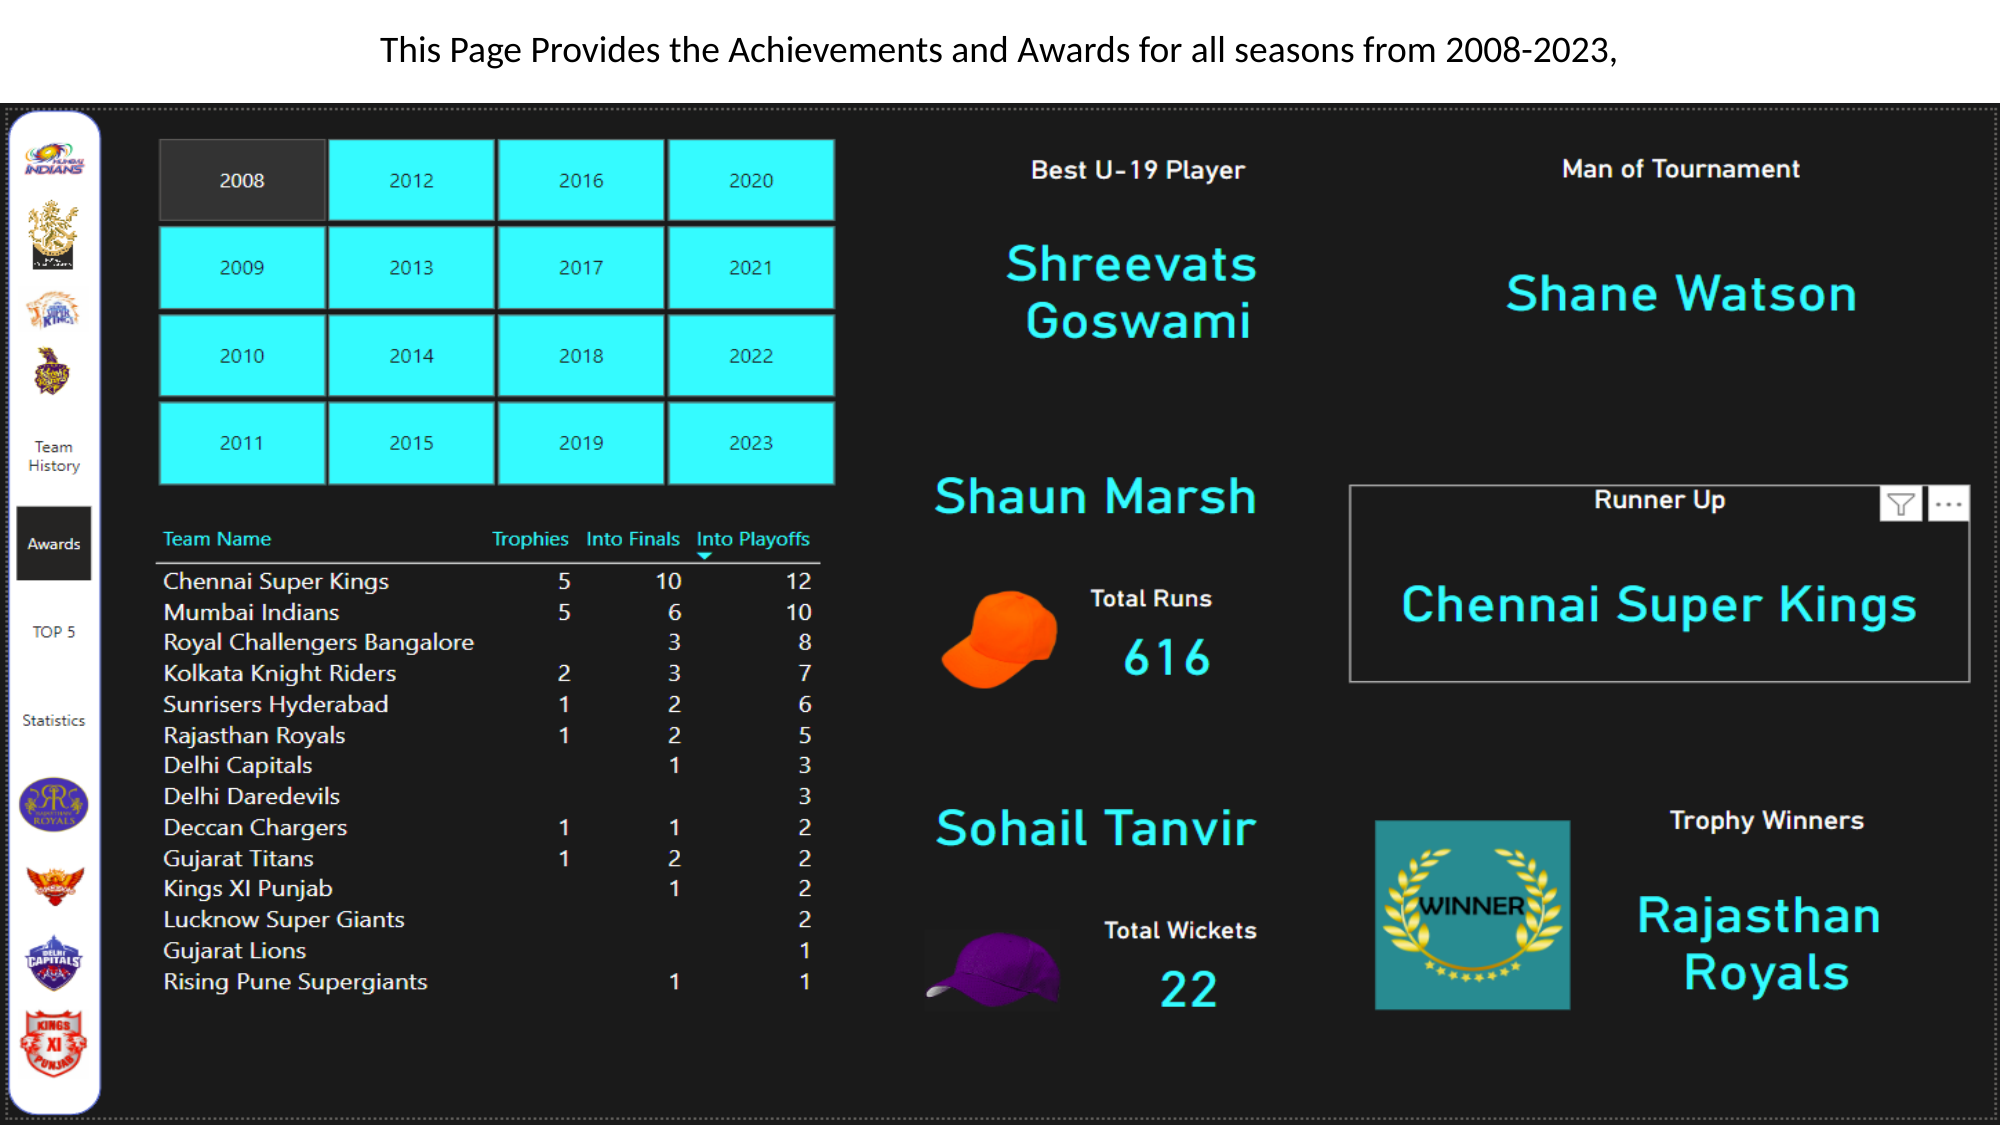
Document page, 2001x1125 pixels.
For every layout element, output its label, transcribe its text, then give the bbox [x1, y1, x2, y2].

picture [0, 103, 2000, 1125]
text_box This Page Provides the Achievements and Awards for all seasons from 2008-2023, [365, 17, 1635, 103]
